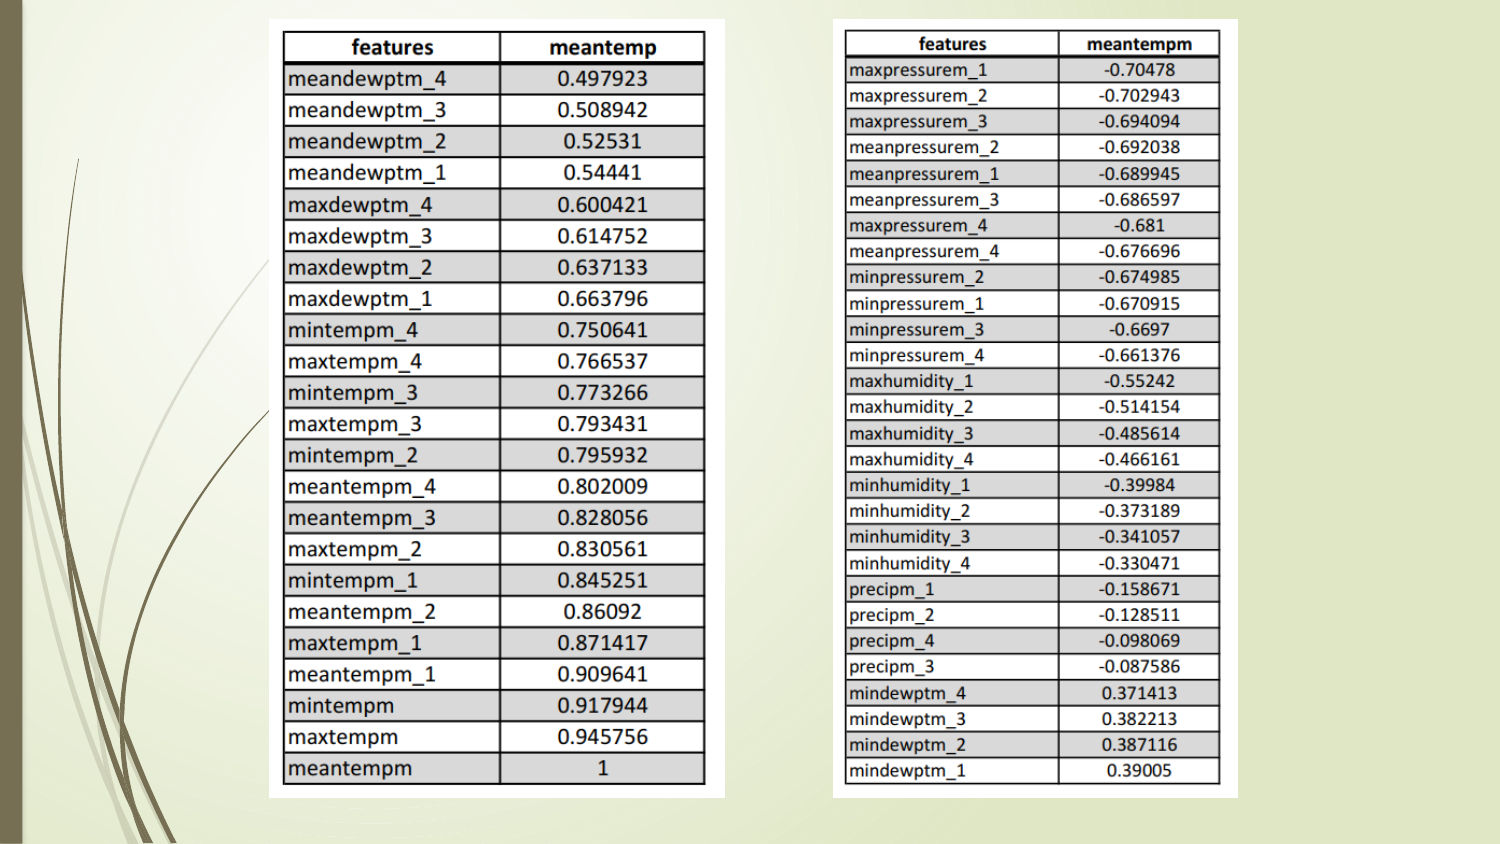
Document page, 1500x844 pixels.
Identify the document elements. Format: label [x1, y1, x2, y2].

picture [832, 19, 1238, 798]
picture [268, 19, 726, 798]
